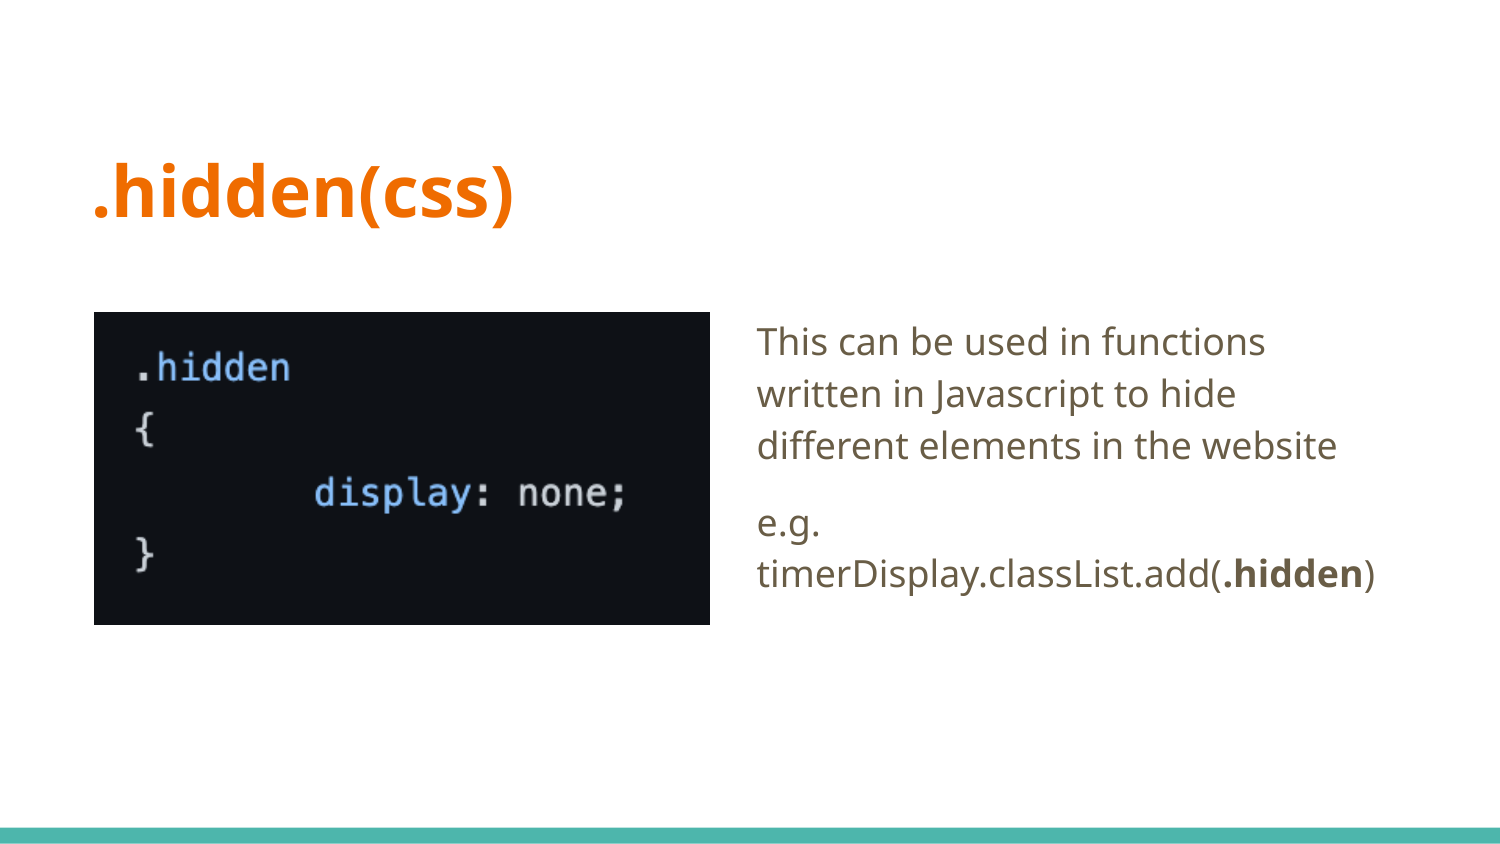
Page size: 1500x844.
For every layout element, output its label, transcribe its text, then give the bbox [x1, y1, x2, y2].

list This can be used in functions written in Javascript to hide different elements in the website e.g. timerDisplay.classList.add(.hidden) [741, 296, 1406, 641]
picture [93, 312, 711, 626]
title .hidden(css) [76, 131, 1370, 248]
